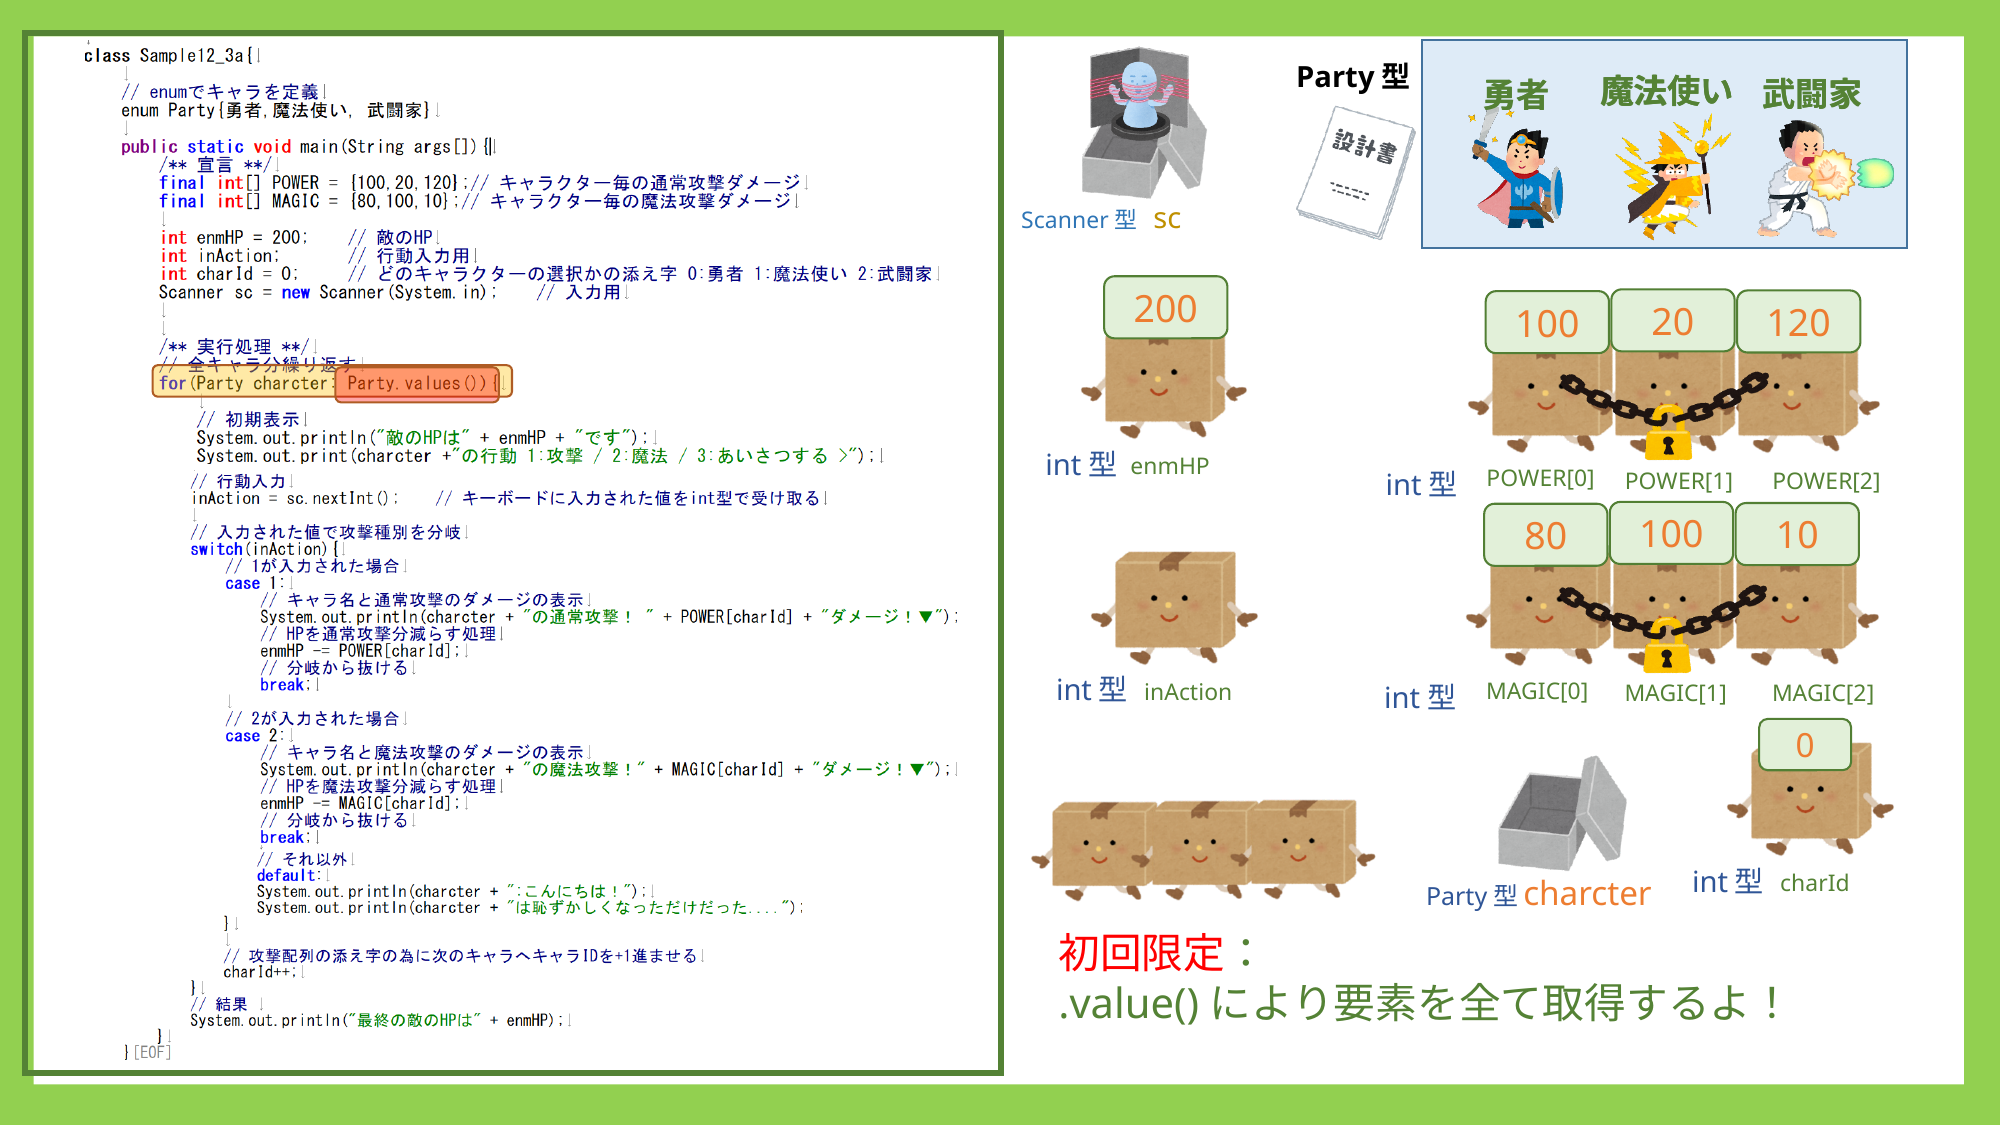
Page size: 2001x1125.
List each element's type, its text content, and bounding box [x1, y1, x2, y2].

text_box [24, 32, 1002, 1074]
picture [1721, 714, 1898, 874]
text_box int型 [1677, 855, 1780, 906]
picture [1493, 750, 1633, 885]
text_box int型 [1370, 458, 1473, 509]
text_box charId [1765, 874, 1865, 904]
text_box MAGIC[1] [1609, 684, 1742, 714]
picture [85, 40, 939, 464]
text_box int型 [1041, 664, 1143, 715]
text_box 魔法使い [1586, 63, 1750, 118]
picture [125, 470, 957, 1062]
picture [1026, 775, 1379, 917]
text_box sc [1138, 191, 1241, 242]
text_box 100 [1484, 290, 1610, 311]
text_box POWER[0] [1473, 471, 1610, 499]
text_box charcter [1508, 865, 1694, 920]
text_box MAGIC[0] [1472, 684, 1604, 712]
text_box enmHP [1133, 457, 1226, 487]
text_box POWER[1] [1610, 471, 1749, 502]
text_box 武闘家 [1747, 65, 1878, 121]
text_box 勇者 [1468, 66, 1565, 107]
text_box 200 [1103, 275, 1229, 297]
text_box Scanner型 [1006, 198, 1138, 241]
text_box [1421, 39, 1908, 249]
text_box 120 [1736, 289, 1862, 311]
picture [1456, 107, 1577, 228]
text_box 100 [1608, 500, 1734, 524]
text_box 初回限定： .value()により要素を全て取得するよ！ [1043, 919, 1898, 1035]
picture [1085, 523, 1262, 683]
picture [1289, 98, 1422, 248]
text_box Party型 [1281, 50, 1426, 101]
picture [1460, 524, 1883, 684]
text_box 80 [1483, 502, 1608, 524]
text_box 20 [1610, 288, 1736, 311]
picture [1077, 40, 1213, 212]
text_box MAGIC[2] [1757, 671, 1890, 714]
text_box int型 [1030, 438, 1133, 489]
picture [1462, 311, 1884, 471]
picture [1612, 111, 1735, 242]
text_box int型 [1369, 671, 1472, 722]
text_box Party型 [1411, 873, 1508, 918]
picture [1074, 297, 1251, 457]
text_box 10 [1734, 501, 1860, 524]
text_box inAction [1129, 683, 1248, 713]
text_box POWER[2] [1757, 458, 1896, 502]
picture [1755, 118, 1896, 240]
